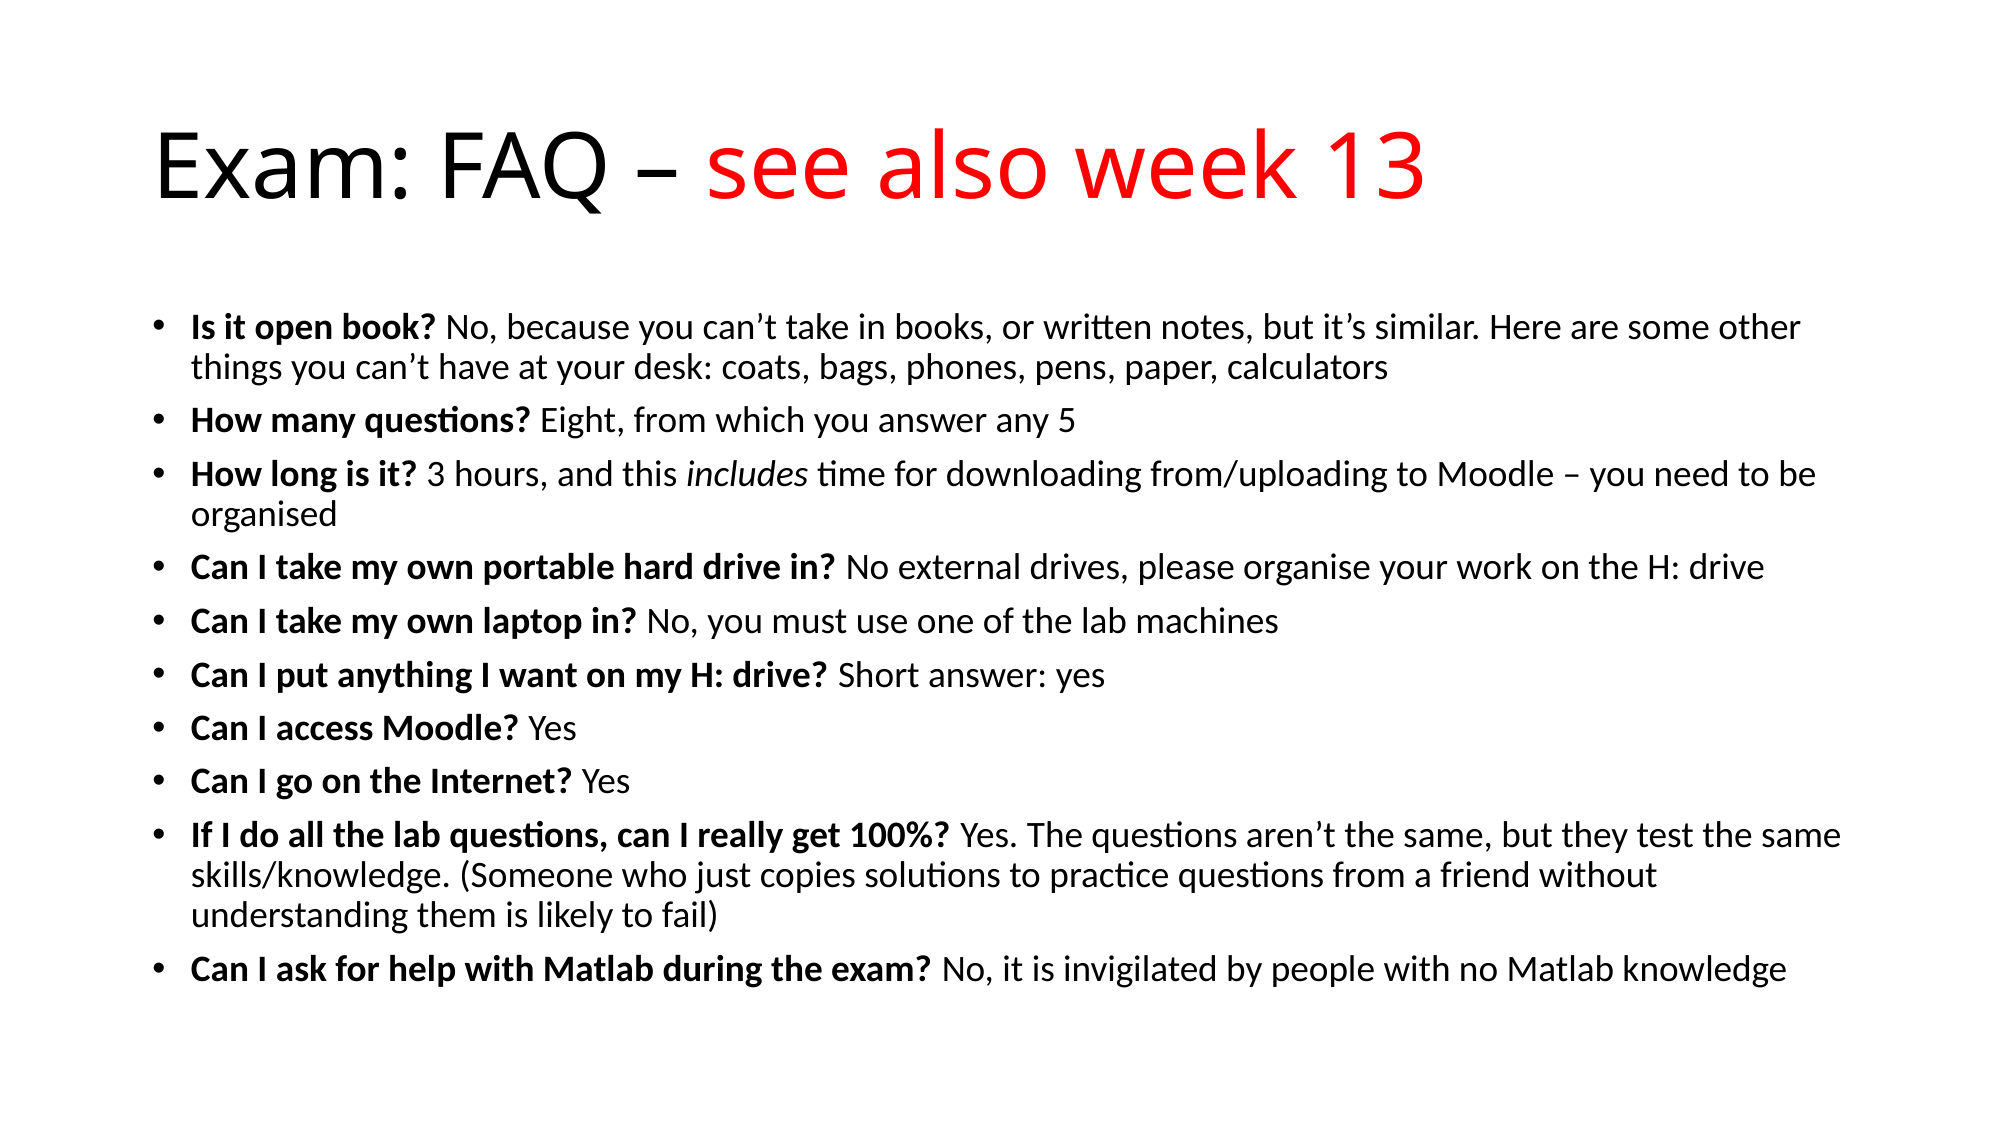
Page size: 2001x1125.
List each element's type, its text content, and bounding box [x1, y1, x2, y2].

title Exam: FAQ – see also week 13 [137, 59, 1863, 278]
list Is it open book? No, because you can’t take in books, or written notes, but it’s similar. Here are some other things you can’t have at your desk: coats, bags, phones, pens, paper, calculators How many questions? Eight, from which you answer any 5 How long is it? 3 hours, and this includes time for downloading from/uploading to Moodle – you need to be organised Can I take my own portable hard drive in? No external drives, please organise your work on the H: drive Can I take my own laptop in? No, you must use one of the lab machines Can I put anything I want on my H: drive? Short answer: yes Can I access Moodle? Yes Can I go on the Internet? Yes If I do all the lab questions, can I really get 100%? Yes. The questions aren’t the same, but they test the same skills/knowledge. (Someone who just copies solutions to practice questions from a friend without understanding them is likely to fail) Can I ask for help with Matlab during the exam? No, it is invigilated by people with no Matlab knowledge [137, 299, 1863, 1014]
